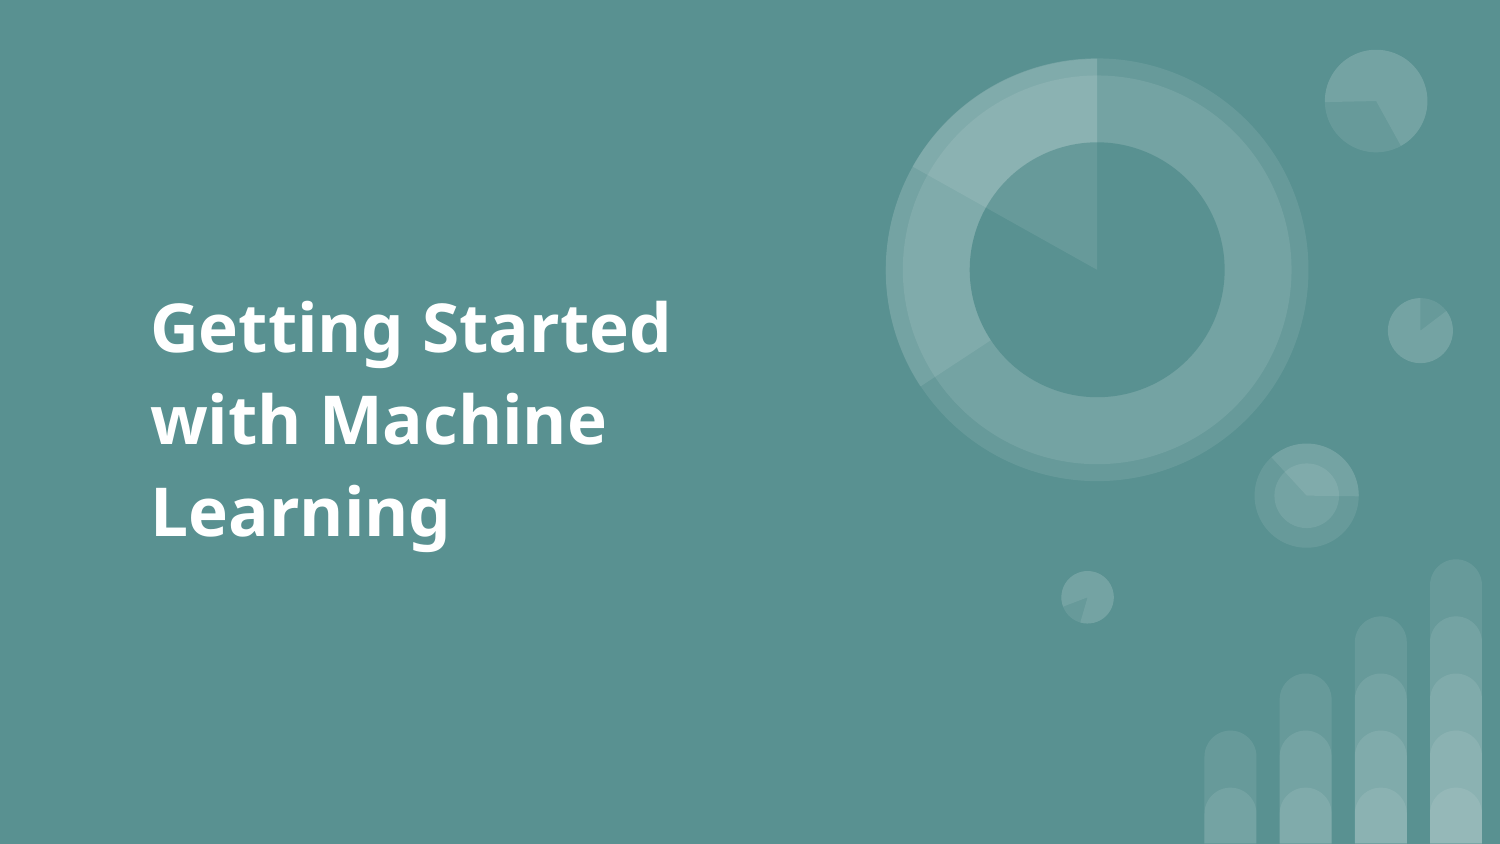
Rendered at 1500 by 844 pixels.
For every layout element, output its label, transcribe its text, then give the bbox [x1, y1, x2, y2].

title Getting Started with Machine Learning [135, 264, 834, 572]
